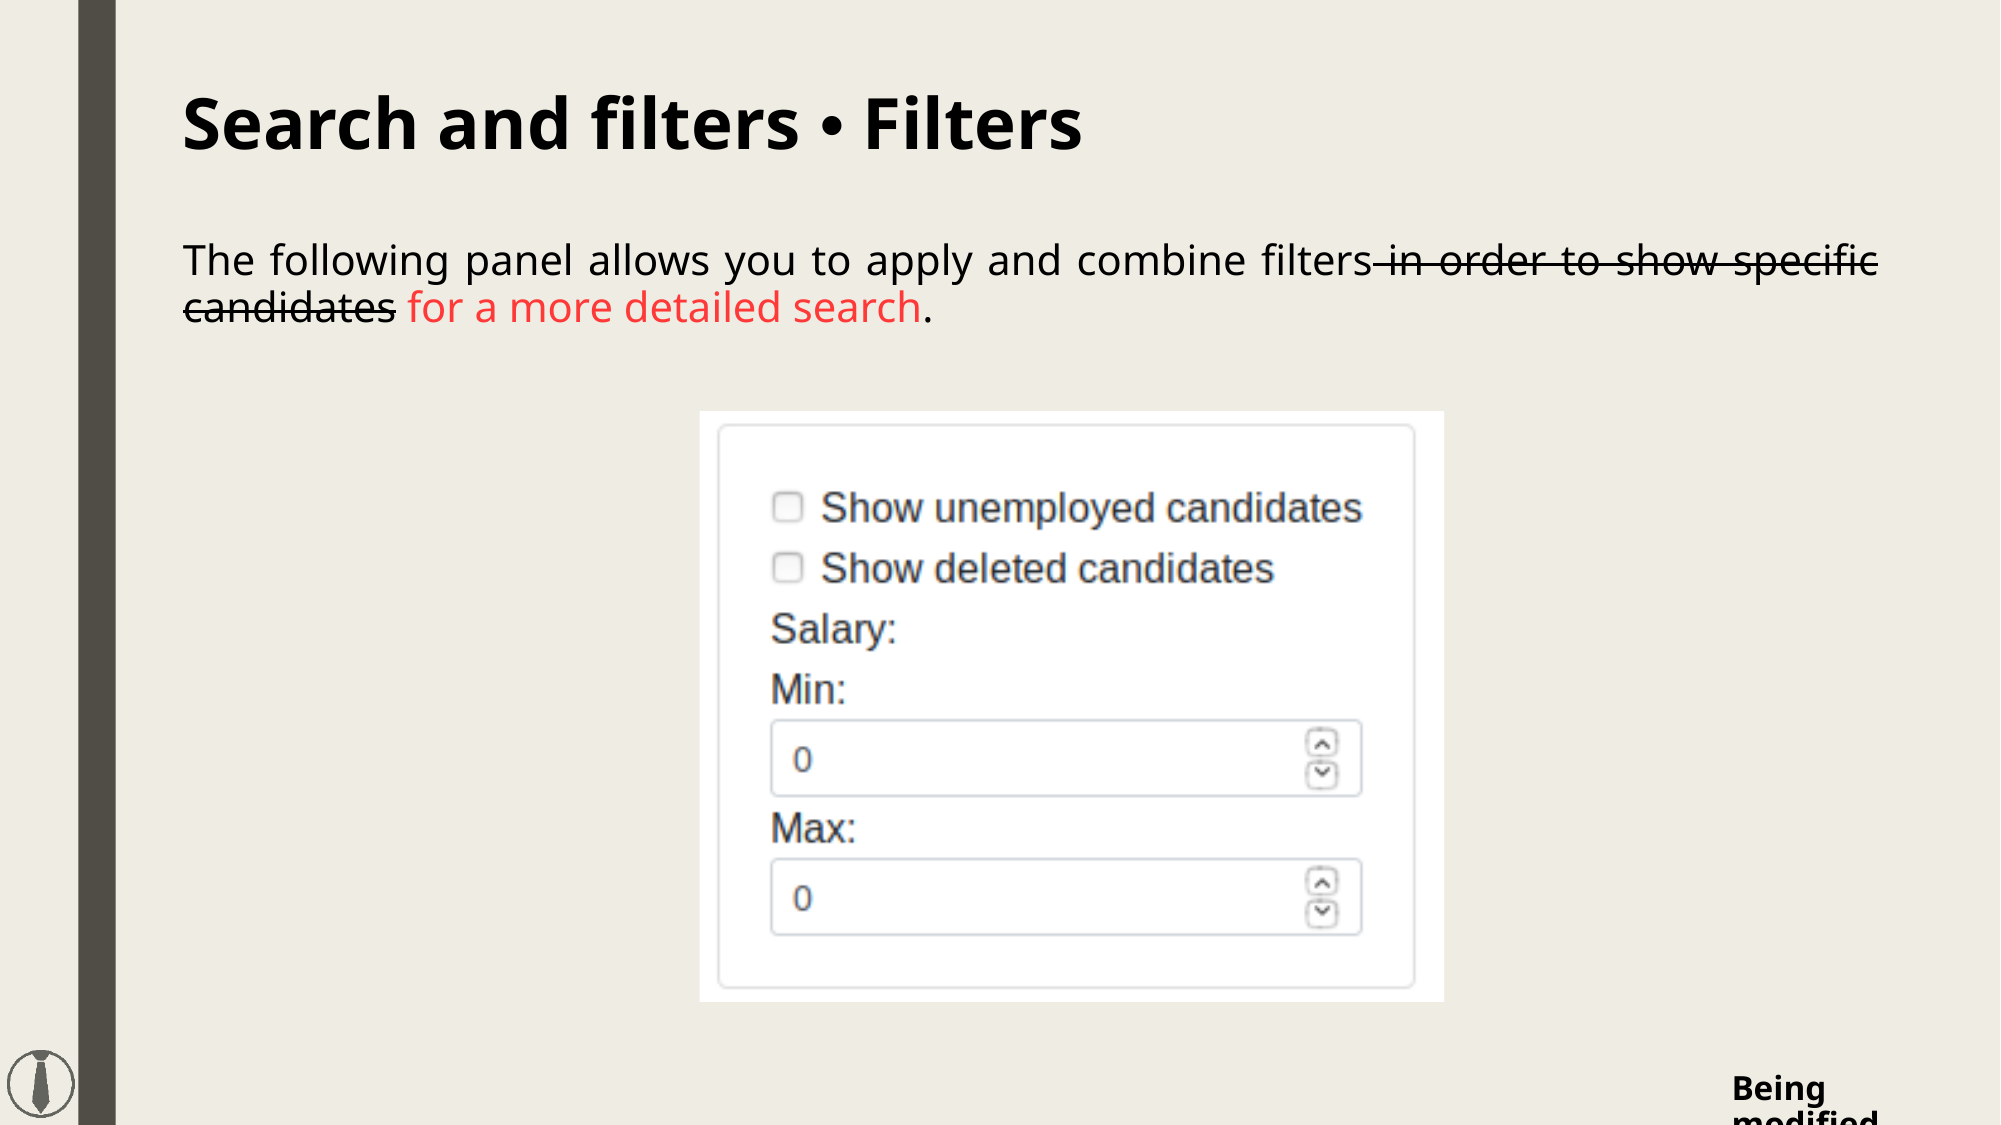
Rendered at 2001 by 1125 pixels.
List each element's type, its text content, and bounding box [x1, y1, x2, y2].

picture [699, 411, 1445, 1002]
text_box Search and filters • Filters [168, 81, 1976, 204]
picture [0, 1042, 82, 1125]
text_box The following panel allows you to apply and combine filters in order to show specific candidates for a more detailed search. [168, 230, 1893, 350]
text_box Being modified [1716, 1063, 1999, 1124]
